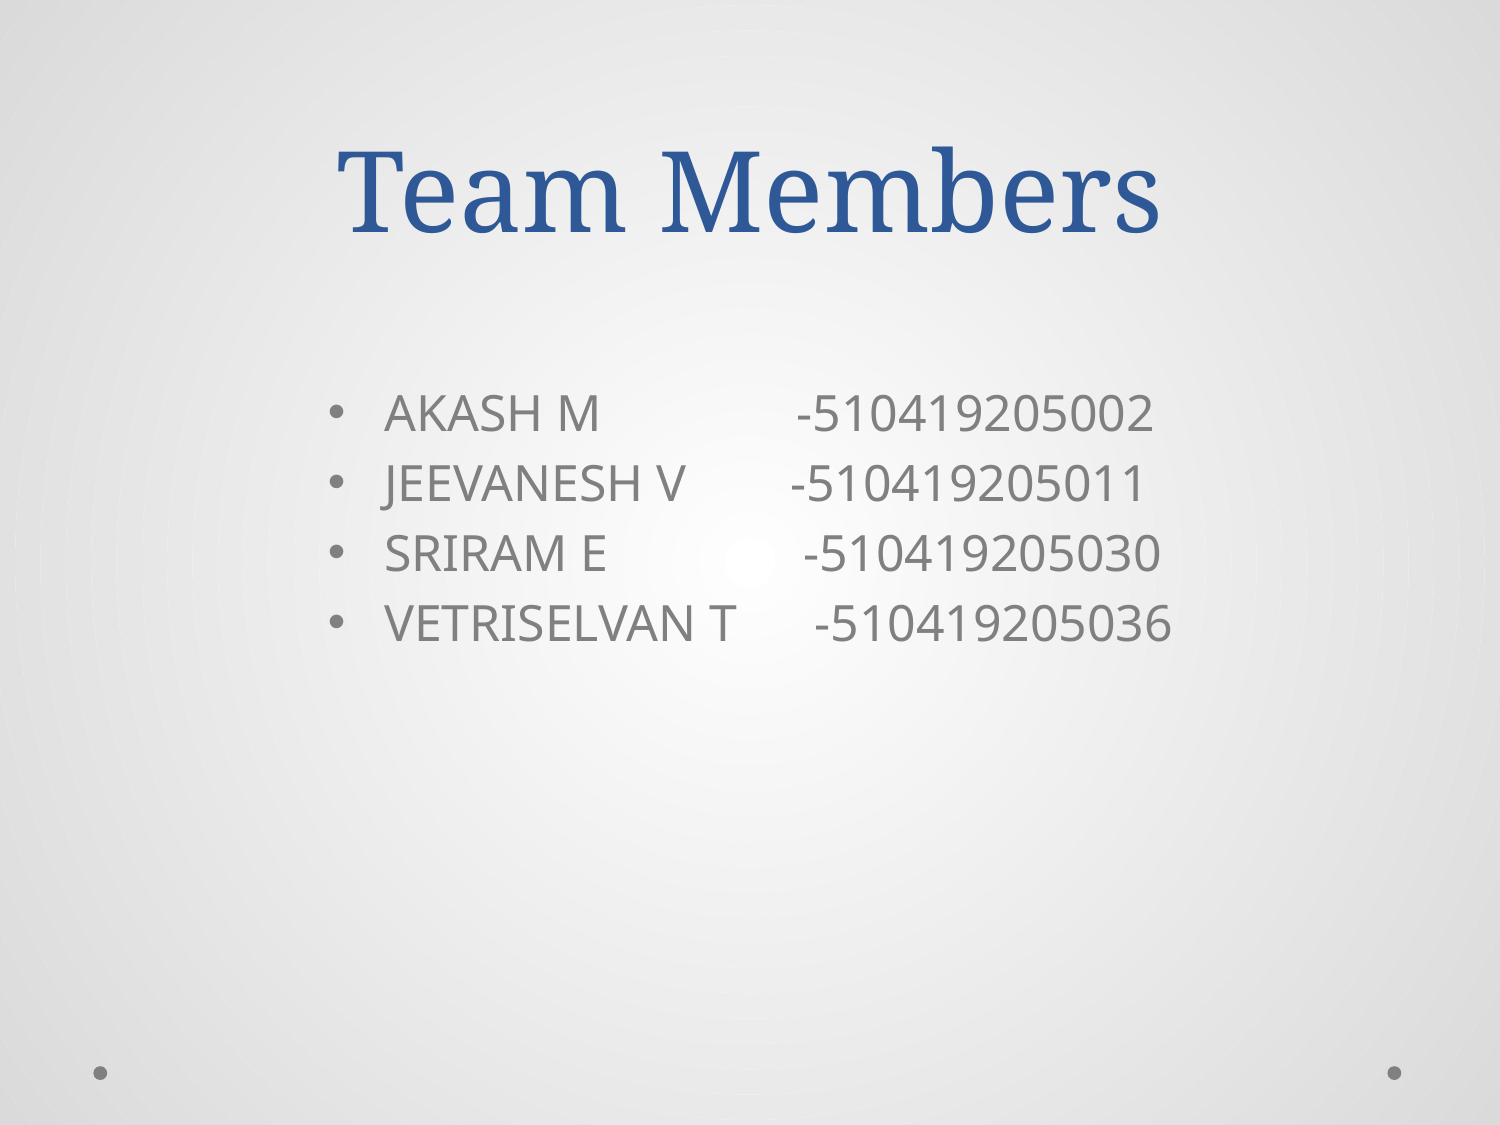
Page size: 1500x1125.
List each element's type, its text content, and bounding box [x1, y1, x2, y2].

title Team Members [75, 0, 1425, 263]
list AKASH M -510419205002 JEEVANESH V -510419205011 SRIRAM E -510419205030 VETRISELVAN T -510419205036 [312, 373, 1425, 1005]
